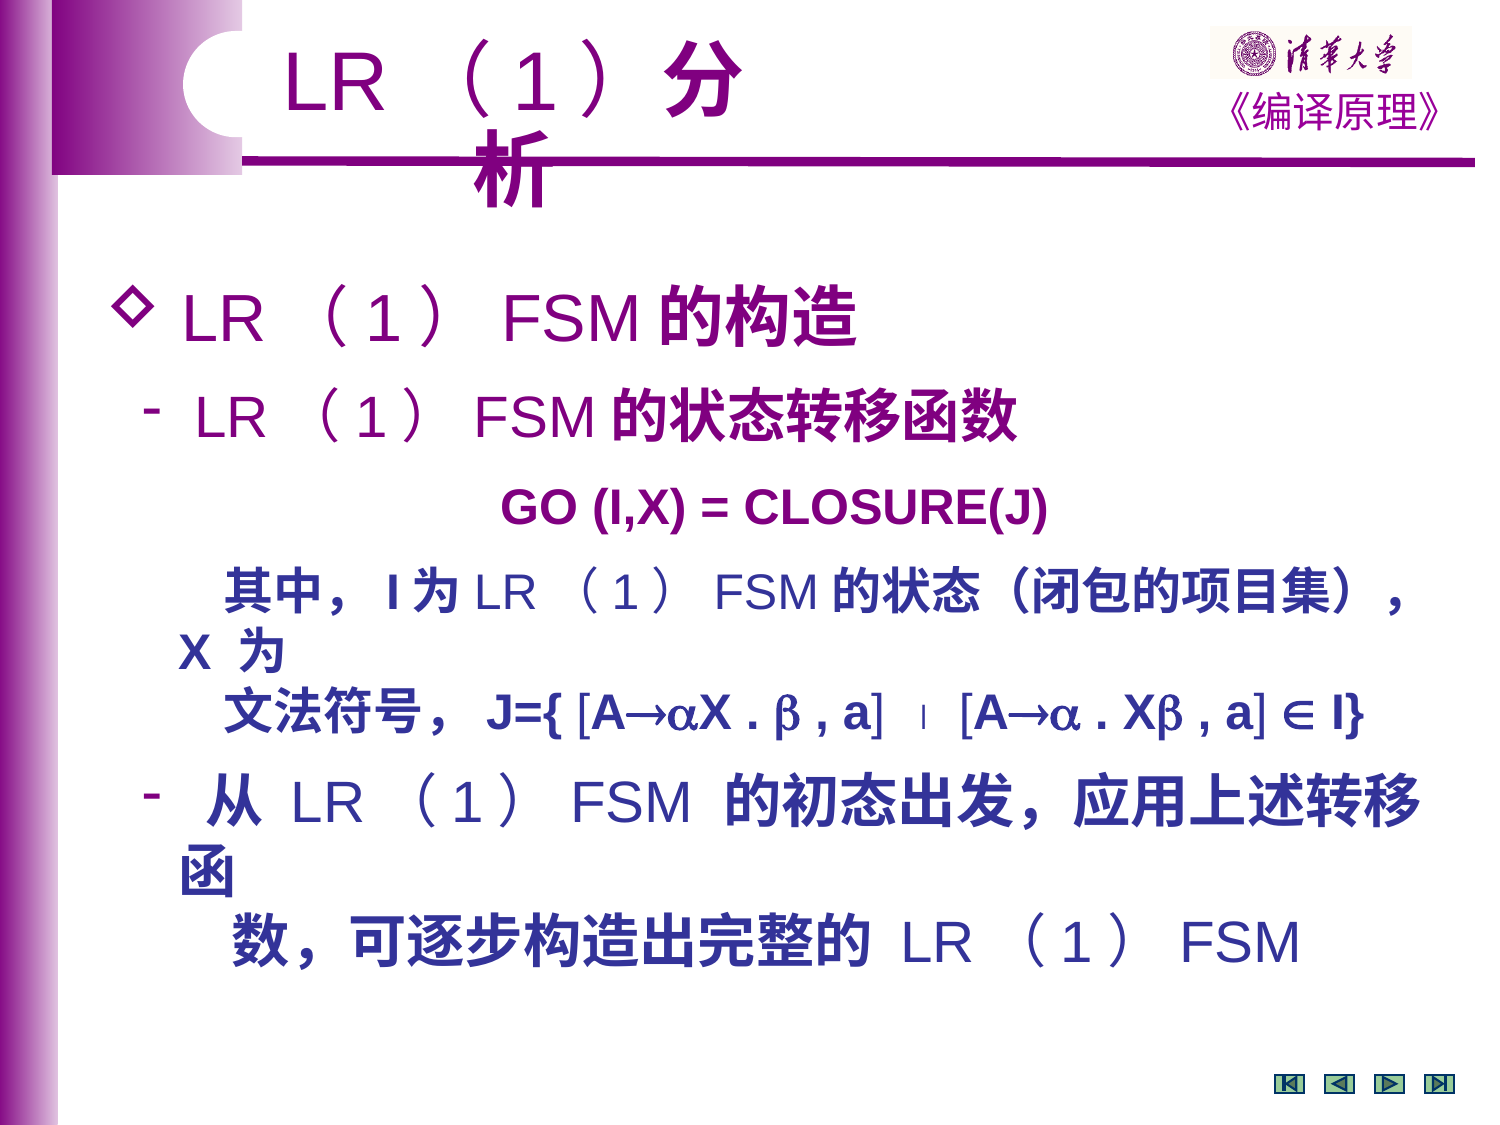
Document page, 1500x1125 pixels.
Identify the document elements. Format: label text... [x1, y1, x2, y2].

text_box [1324, 1074, 1355, 1093]
text_box LR（1）FSM的构造 LR（1）FSM的状态转移函数 GO (I,X) = CLOSURE(J) 其中，I为LR（1）FSM的状态（闭包的项目集），X 为 文法符号，J={ [AX .  , a]  [A . X , a]  I} 从 LR（1）FSM 的初态出发，应用上述转移函 数，可逐步构造出完整的 LR（1）FSM [88, 267, 1471, 982]
text_box [1374, 1074, 1405, 1093]
text_box [1274, 1074, 1305, 1093]
picture [1210, 26, 1412, 79]
text_box [1424, 1074, 1455, 1093]
text_box LR（1）分析 [254, 30, 774, 226]
